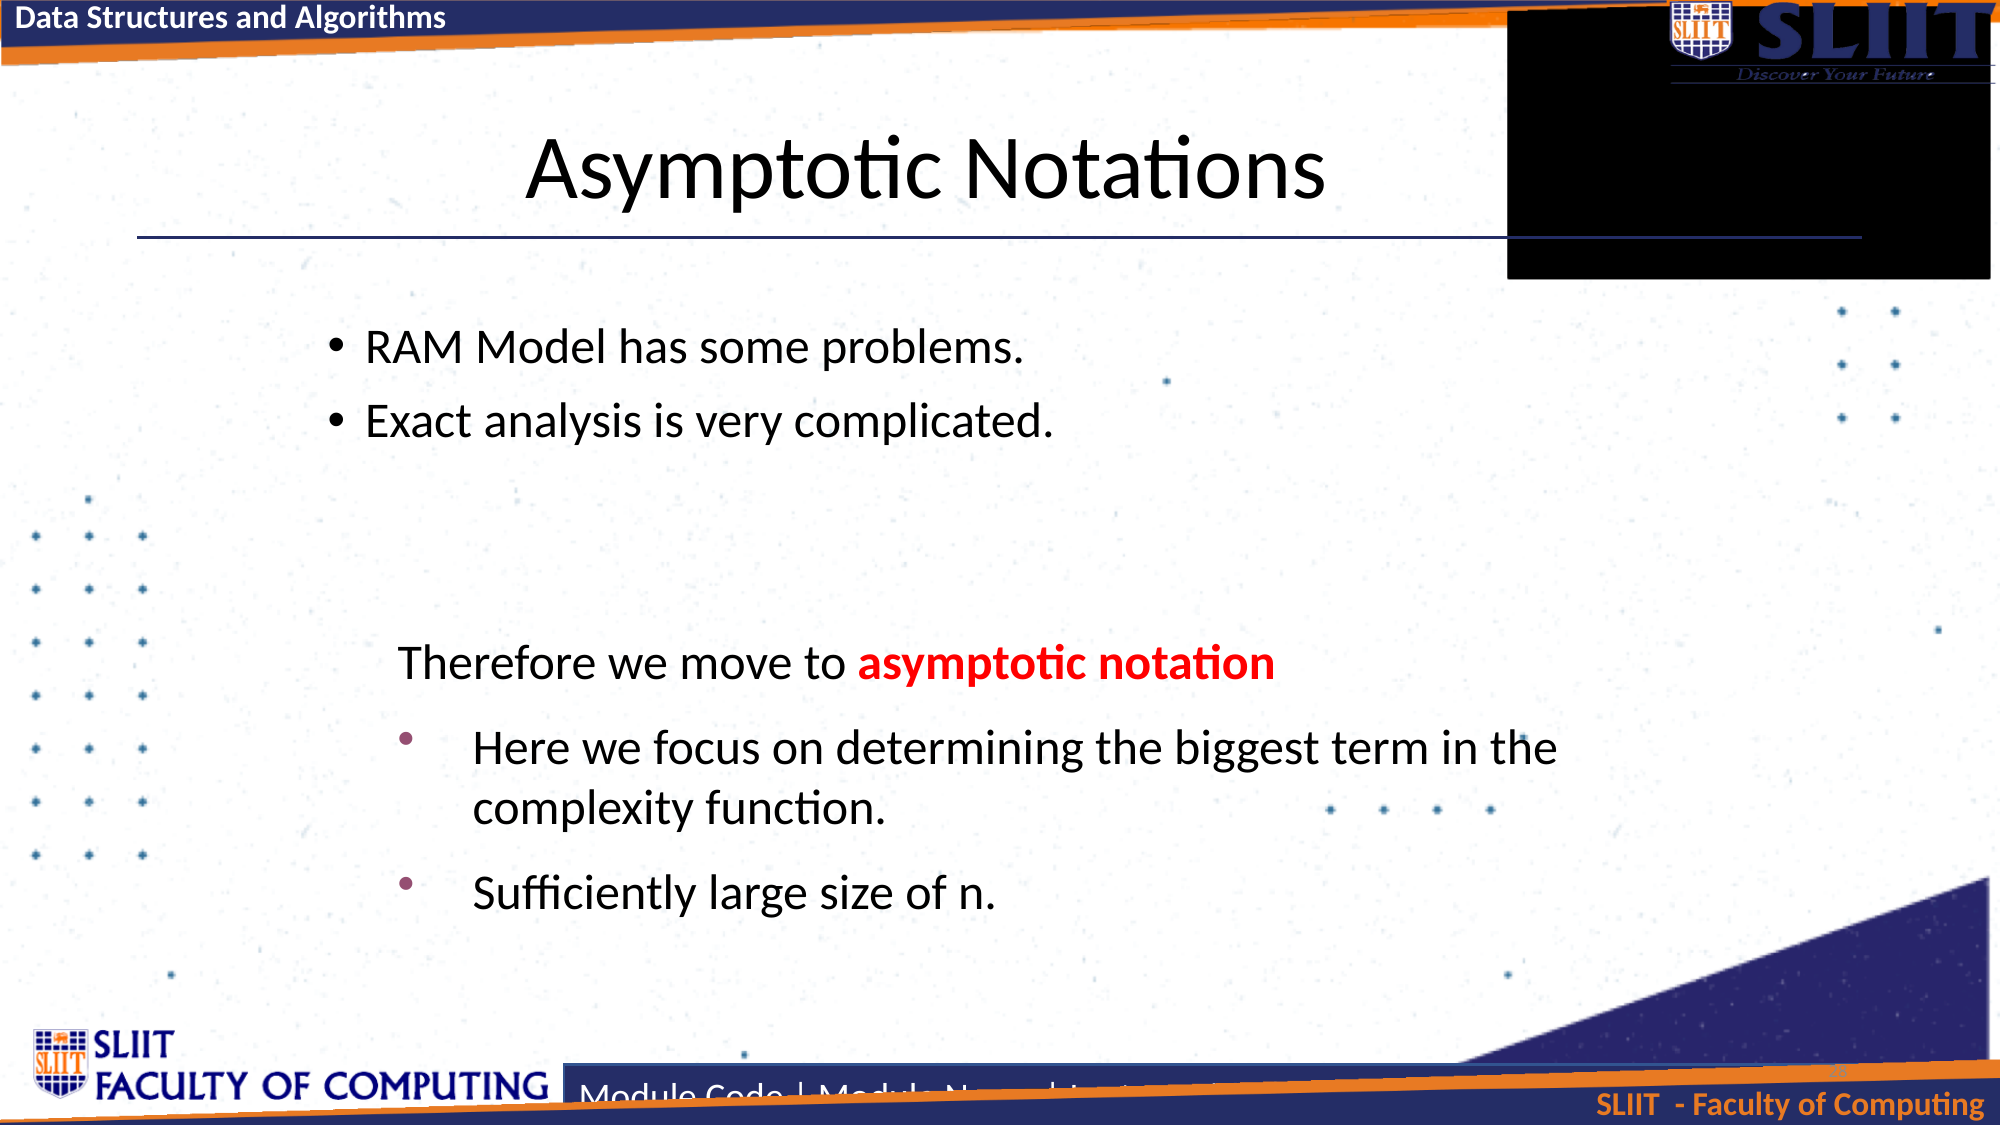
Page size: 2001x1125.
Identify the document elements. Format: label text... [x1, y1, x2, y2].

title Asymptotic Notations [287, 75, 1566, 263]
text_box Therefore we move to asymptotic notation Here we focus on determining the biggest term in the complexity function. Sufficiently large size of n. [382, 562, 1713, 928]
slide_number 28 [1412, 1042, 1863, 1103]
picture [0, 0, 2000, 1125]
list RAM Model has some problems. Exact analysis is very complicated. [312, 312, 1588, 532]
